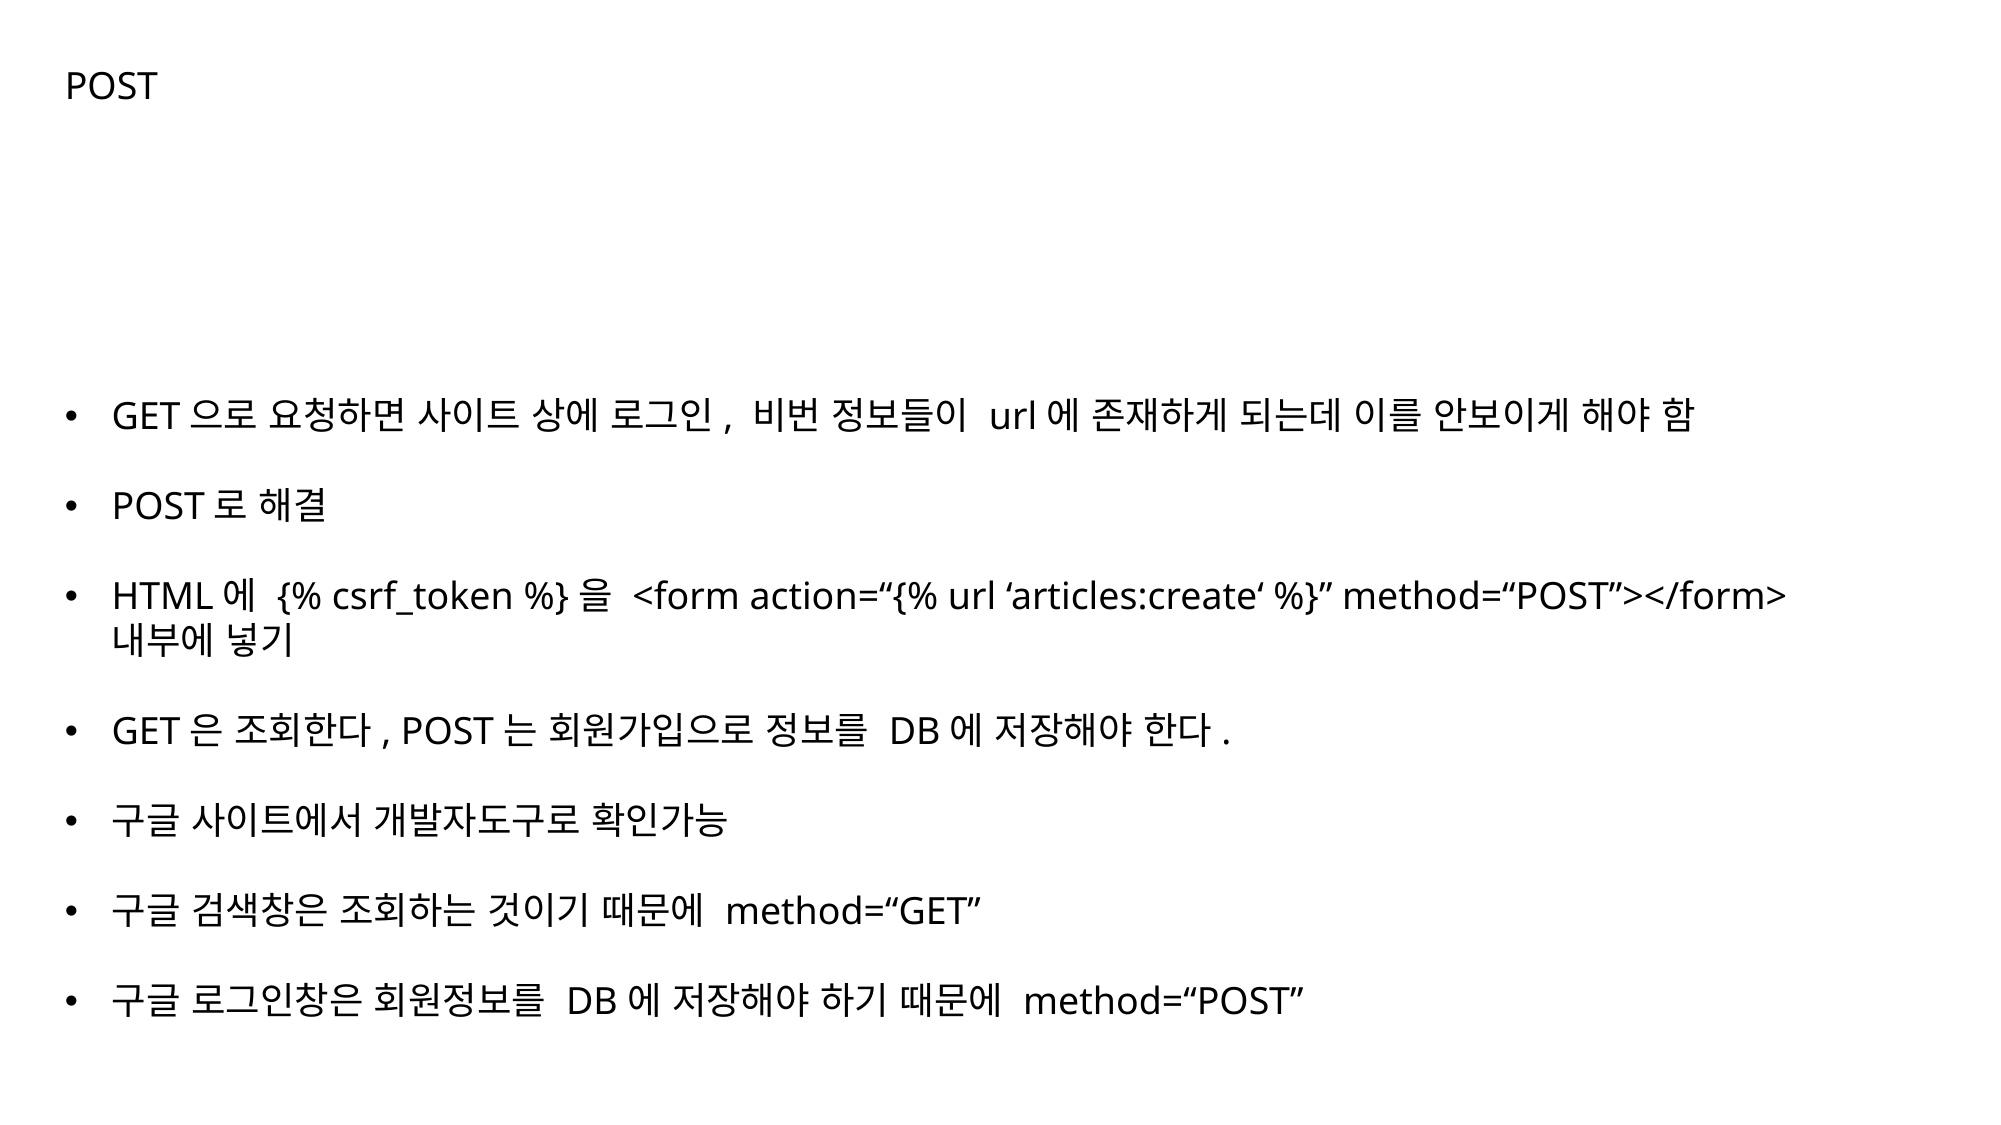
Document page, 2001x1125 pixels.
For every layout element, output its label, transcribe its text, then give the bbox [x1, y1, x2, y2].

text_box GET으로 요청하면 사이트 상에 로그인, 비번 정보들이 url에 존재하게 되는데 이를 안보이게 해야 함 POST로 해결 HTML에 {% csrf_token %}을 <form action=“{% url ‘articles:create‘ %}” method=“POST”></form> 내부에 넣기 GET은 조회한다, POST는 회원가입으로 정보를 DB에 저장해야 한다. 구글 사이트에서 개발자도구로 확인가능 구글 검색창은 조회하는 것이기 때문에 method=“GET” 구글 로그인창은 회원정보를 DB에 저장해야 하기 때문에 method=“POST” [49, 385, 1919, 1030]
text_box POST [49, 55, 1919, 115]
